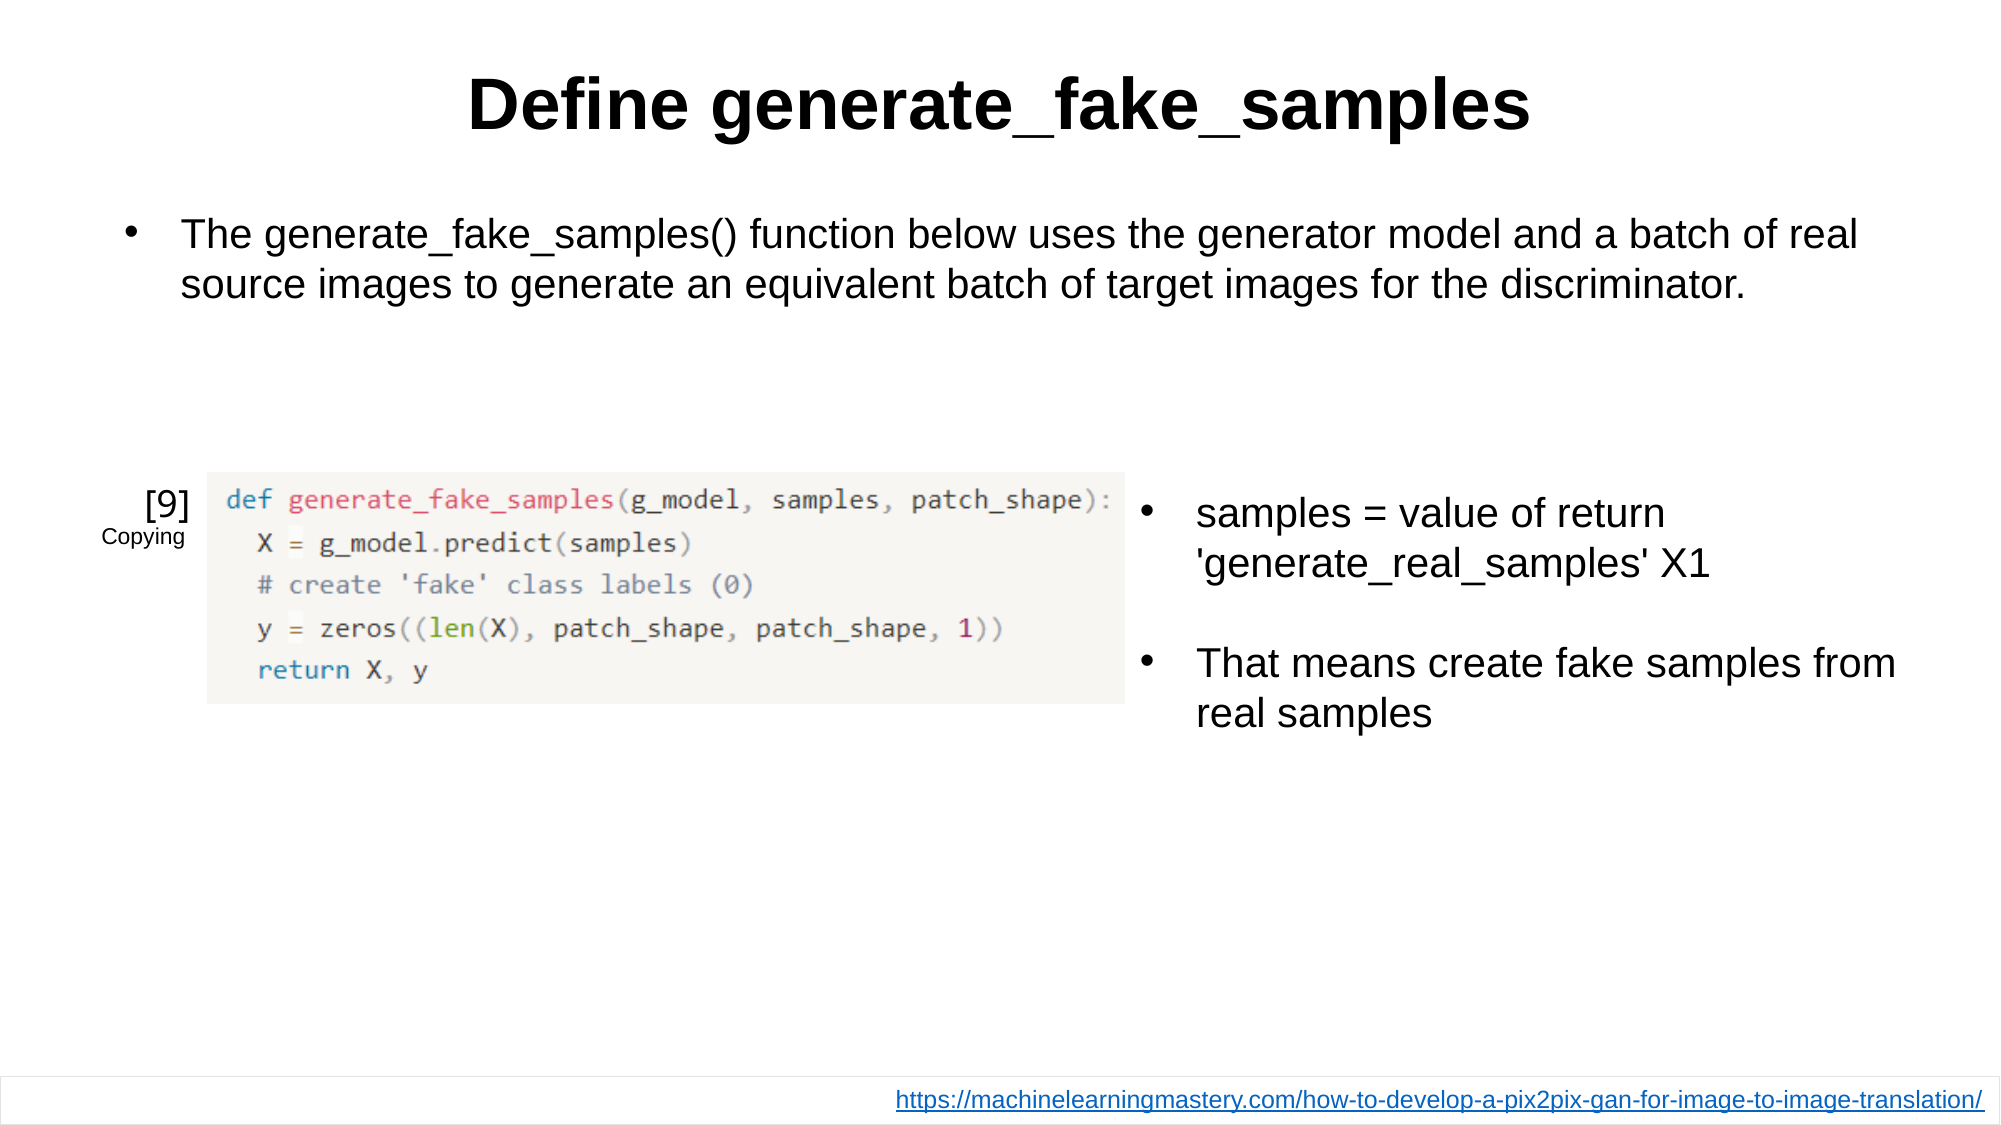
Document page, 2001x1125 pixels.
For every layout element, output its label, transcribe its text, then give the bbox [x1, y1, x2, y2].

text_box Define generate_fake_samples [0, 54, 2000, 153]
text_box The generate_fake_samples() function below uses the generator model and a batch of real source images to generate an equivalent batch of target images for the discriminator. [109, 199, 1891, 314]
picture [207, 472, 1125, 704]
text_box Copying [86, 514, 207, 557]
text_box [9] [129, 472, 207, 514]
text_box https://machinelearningmastery.com/how-to-develop-a-pix2pix-gan-for-image-to-image-translation/ [0, 1076, 2000, 1125]
text_box samples = value of return 'generate_real_samples' X1 That means create fake samples from real samples [1124, 477, 1957, 743]
